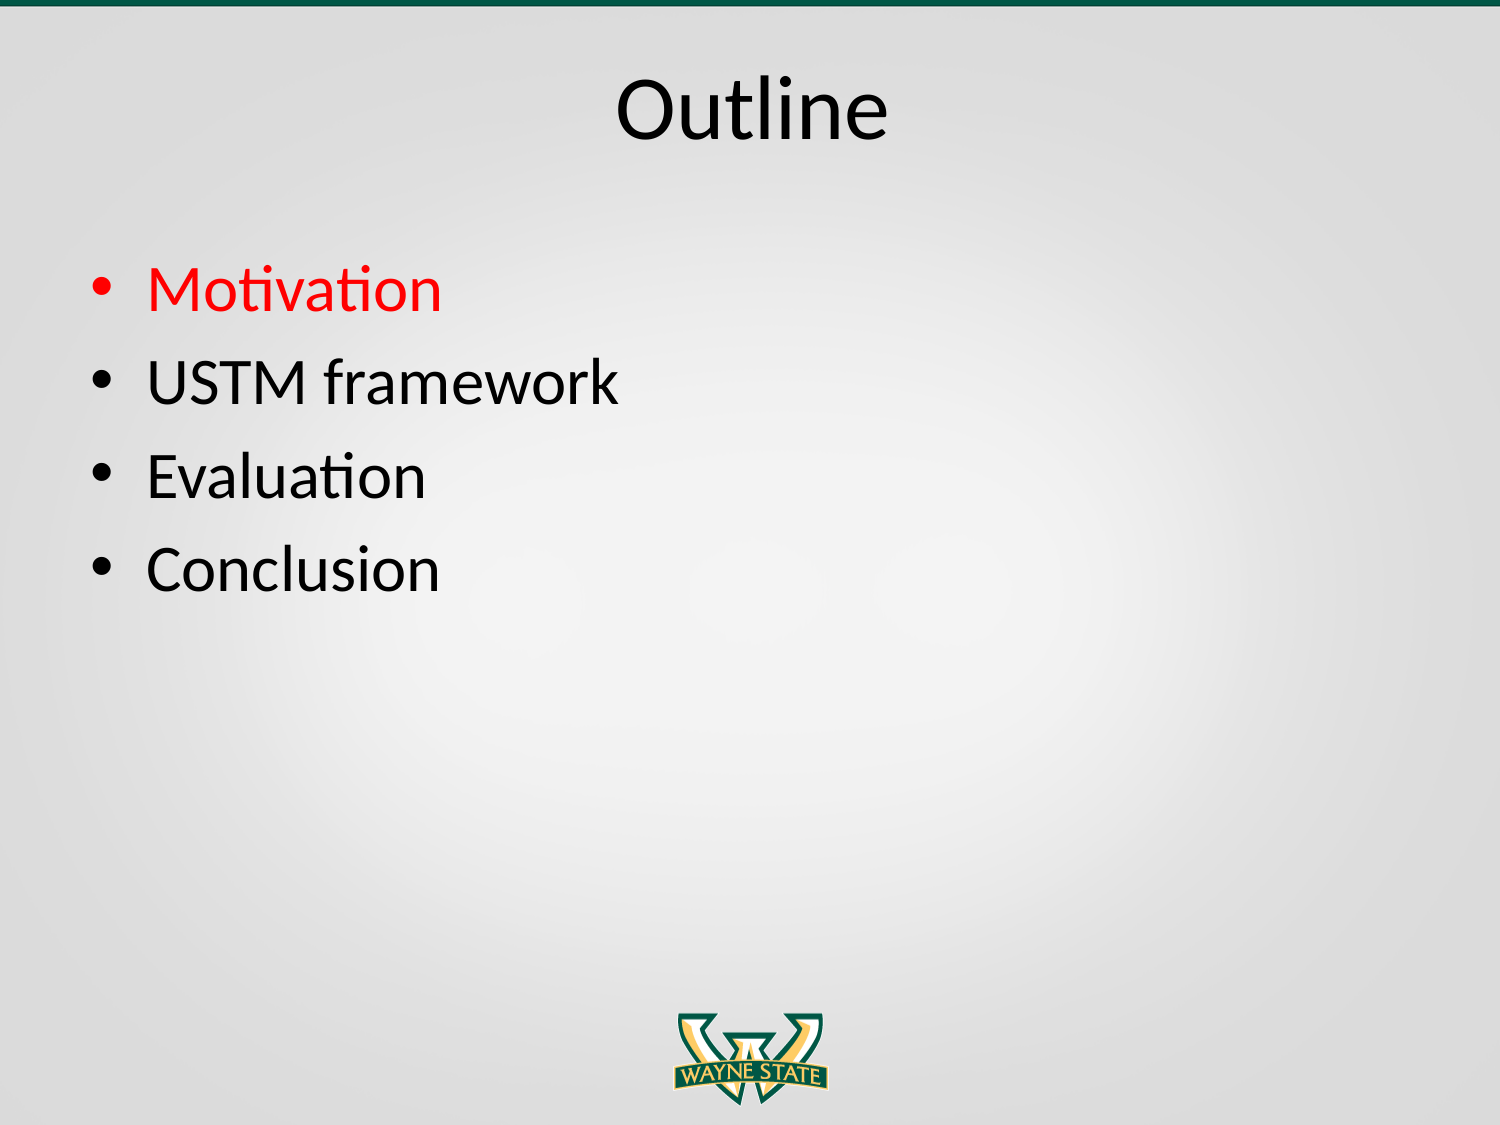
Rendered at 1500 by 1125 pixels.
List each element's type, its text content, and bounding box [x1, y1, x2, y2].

picture [0, 0, 1500, 1125]
title Outline [78, 8, 1429, 197]
list Motivation USTM framework Evaluation Conclusion [75, 237, 1425, 980]
